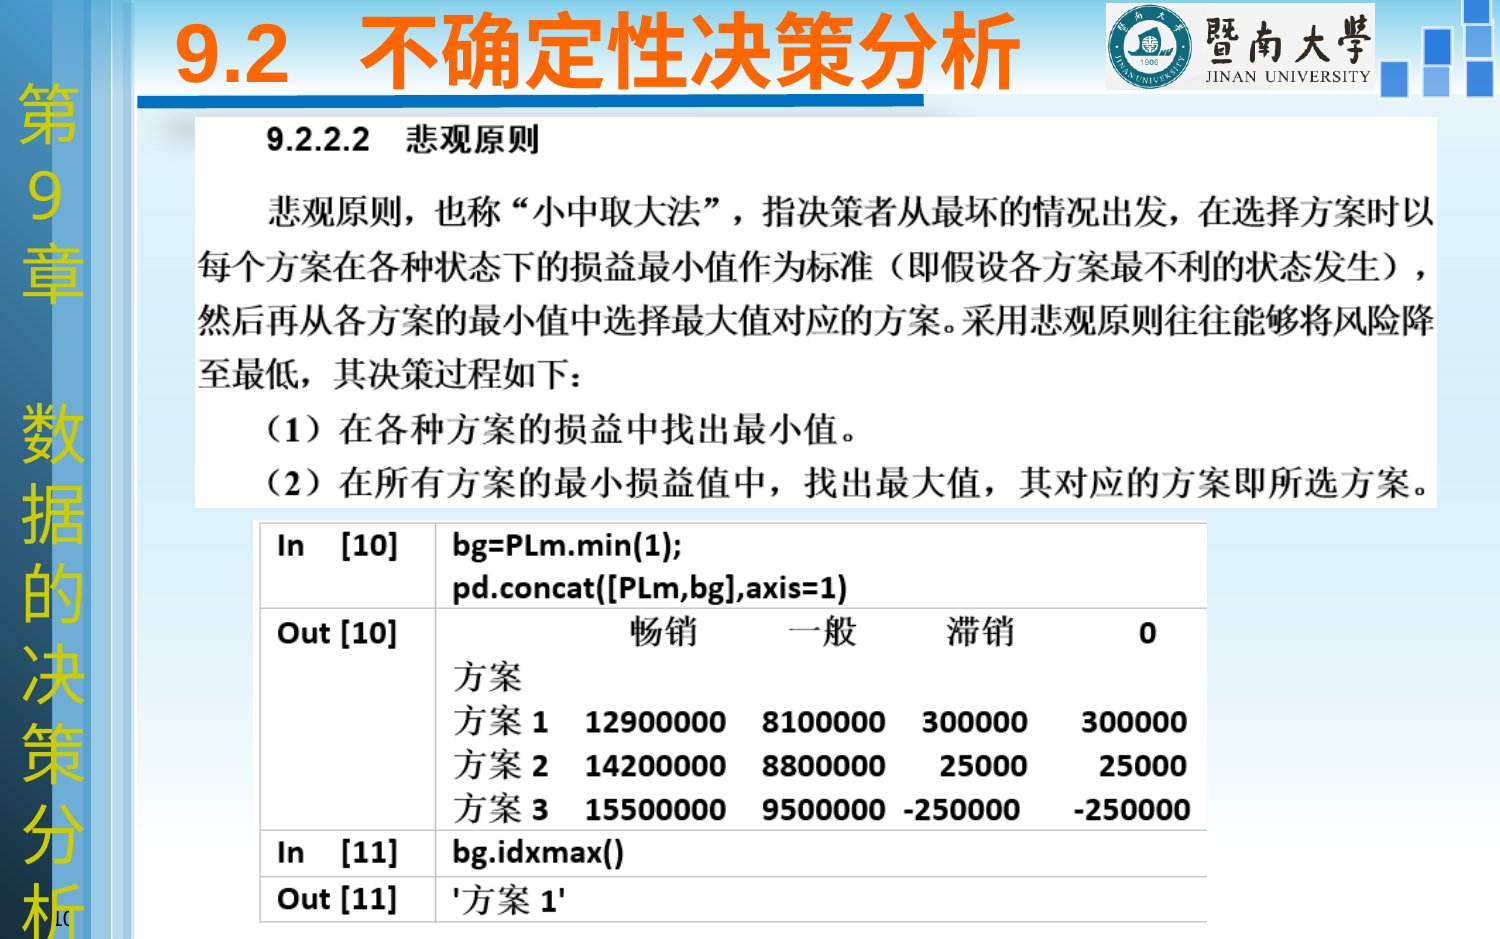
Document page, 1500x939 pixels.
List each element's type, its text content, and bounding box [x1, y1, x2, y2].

picture [1106, 3, 1375, 90]
picture [194, 116, 1437, 508]
text_box 第9章 数据的决策分析 [1, 65, 107, 939]
title 9.2 不确定性决策分析 [159, 15, 1103, 83]
picture [253, 520, 1208, 929]
